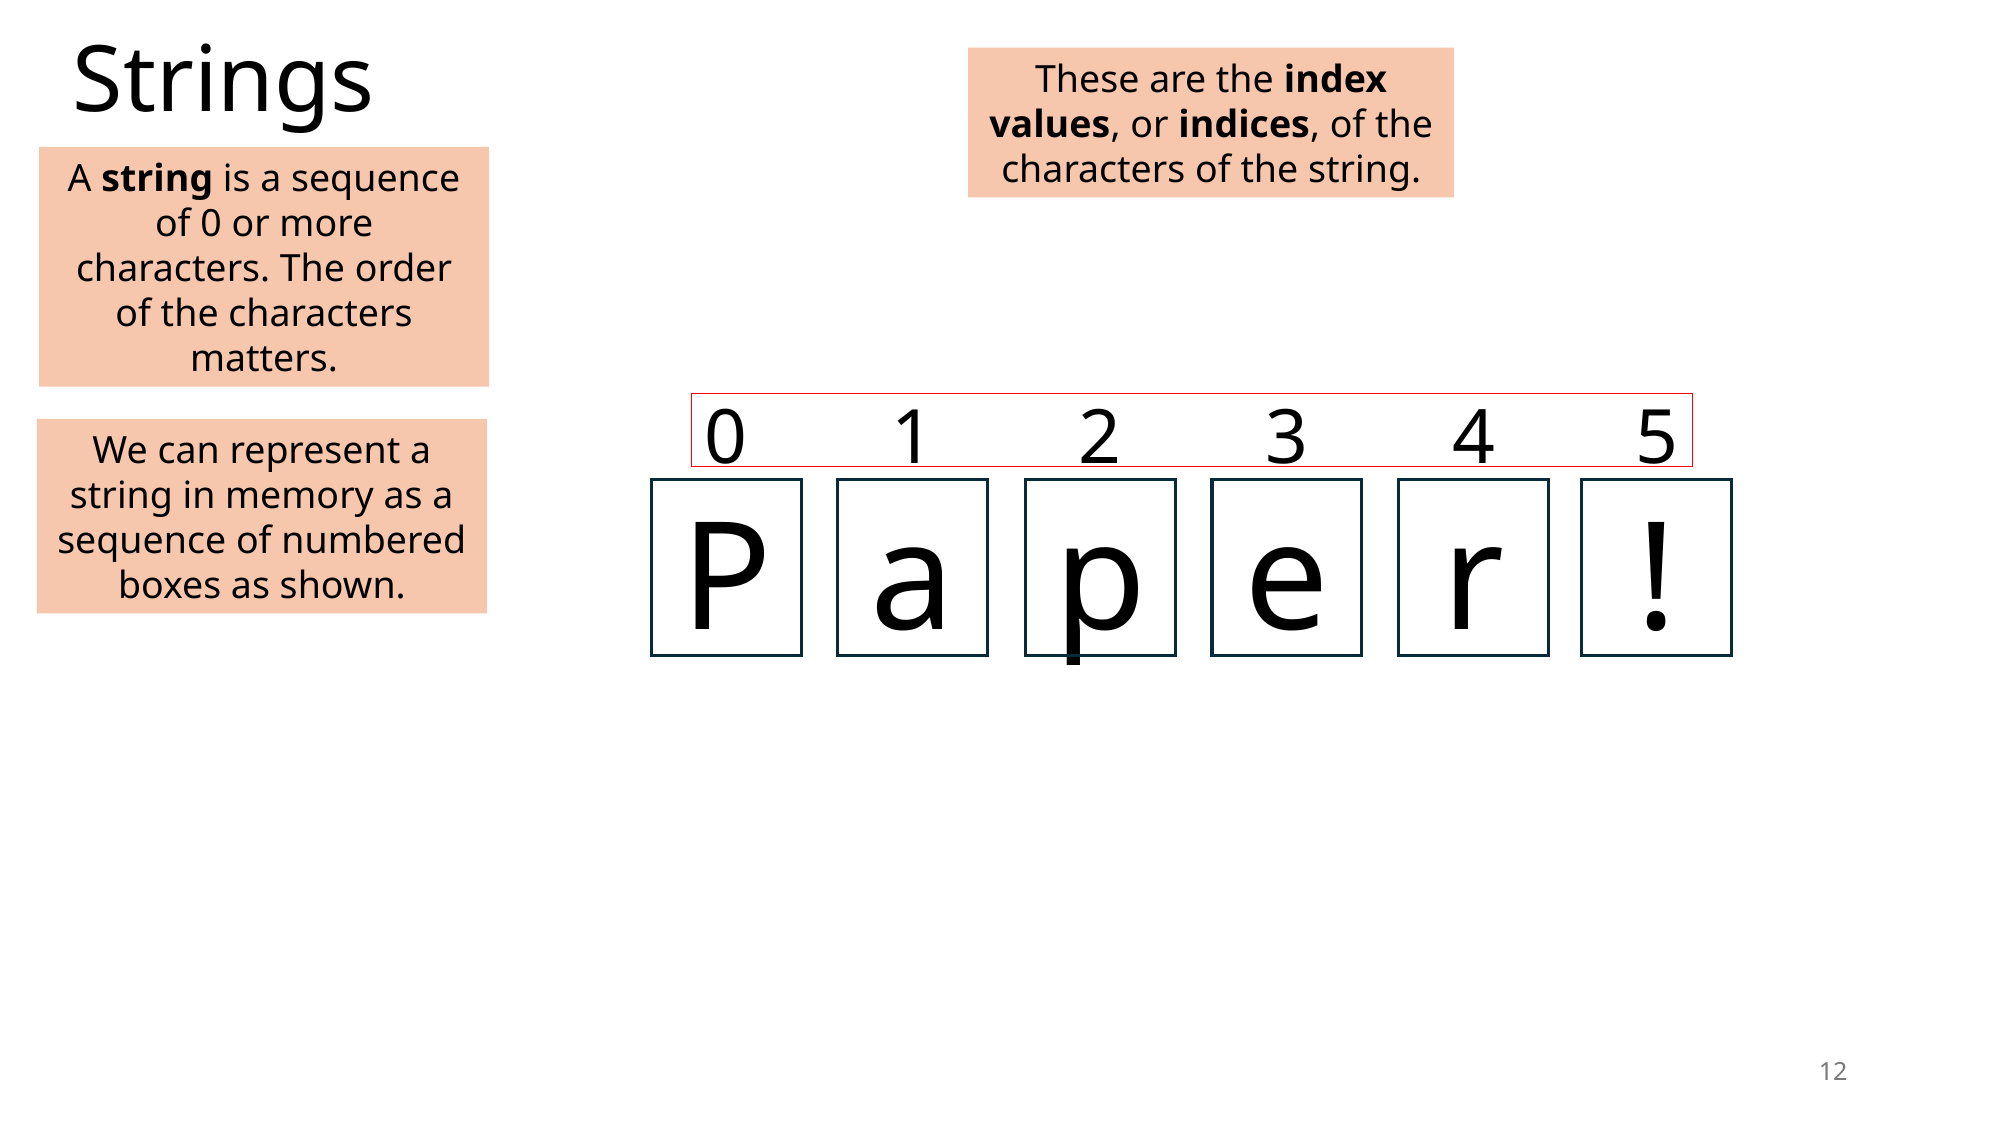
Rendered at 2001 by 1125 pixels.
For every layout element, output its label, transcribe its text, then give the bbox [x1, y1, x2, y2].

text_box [650, 381, 802, 670]
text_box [1211, 381, 1363, 670]
text_box [802, 391, 837, 468]
text_box [1176, 391, 1211, 468]
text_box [1581, 381, 1733, 670]
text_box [1024, 381, 1176, 670]
title Strings [57, 0, 600, 191]
text_box These are the index values, or indices, of the characters of the string. [968, 47, 1455, 198]
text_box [1398, 381, 1550, 670]
text_box A string is a sequence of 0 or more characters. The order of the characters matters. [39, 146, 490, 387]
text_box [1363, 391, 1398, 468]
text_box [837, 381, 989, 670]
text_box We can represent a string in memory as a sequence of numbered boxes as shown. [36, 418, 487, 614]
text_box [1550, 391, 1581, 468]
text_box [989, 391, 1024, 468]
slide_number 12 [1412, 1042, 1863, 1103]
